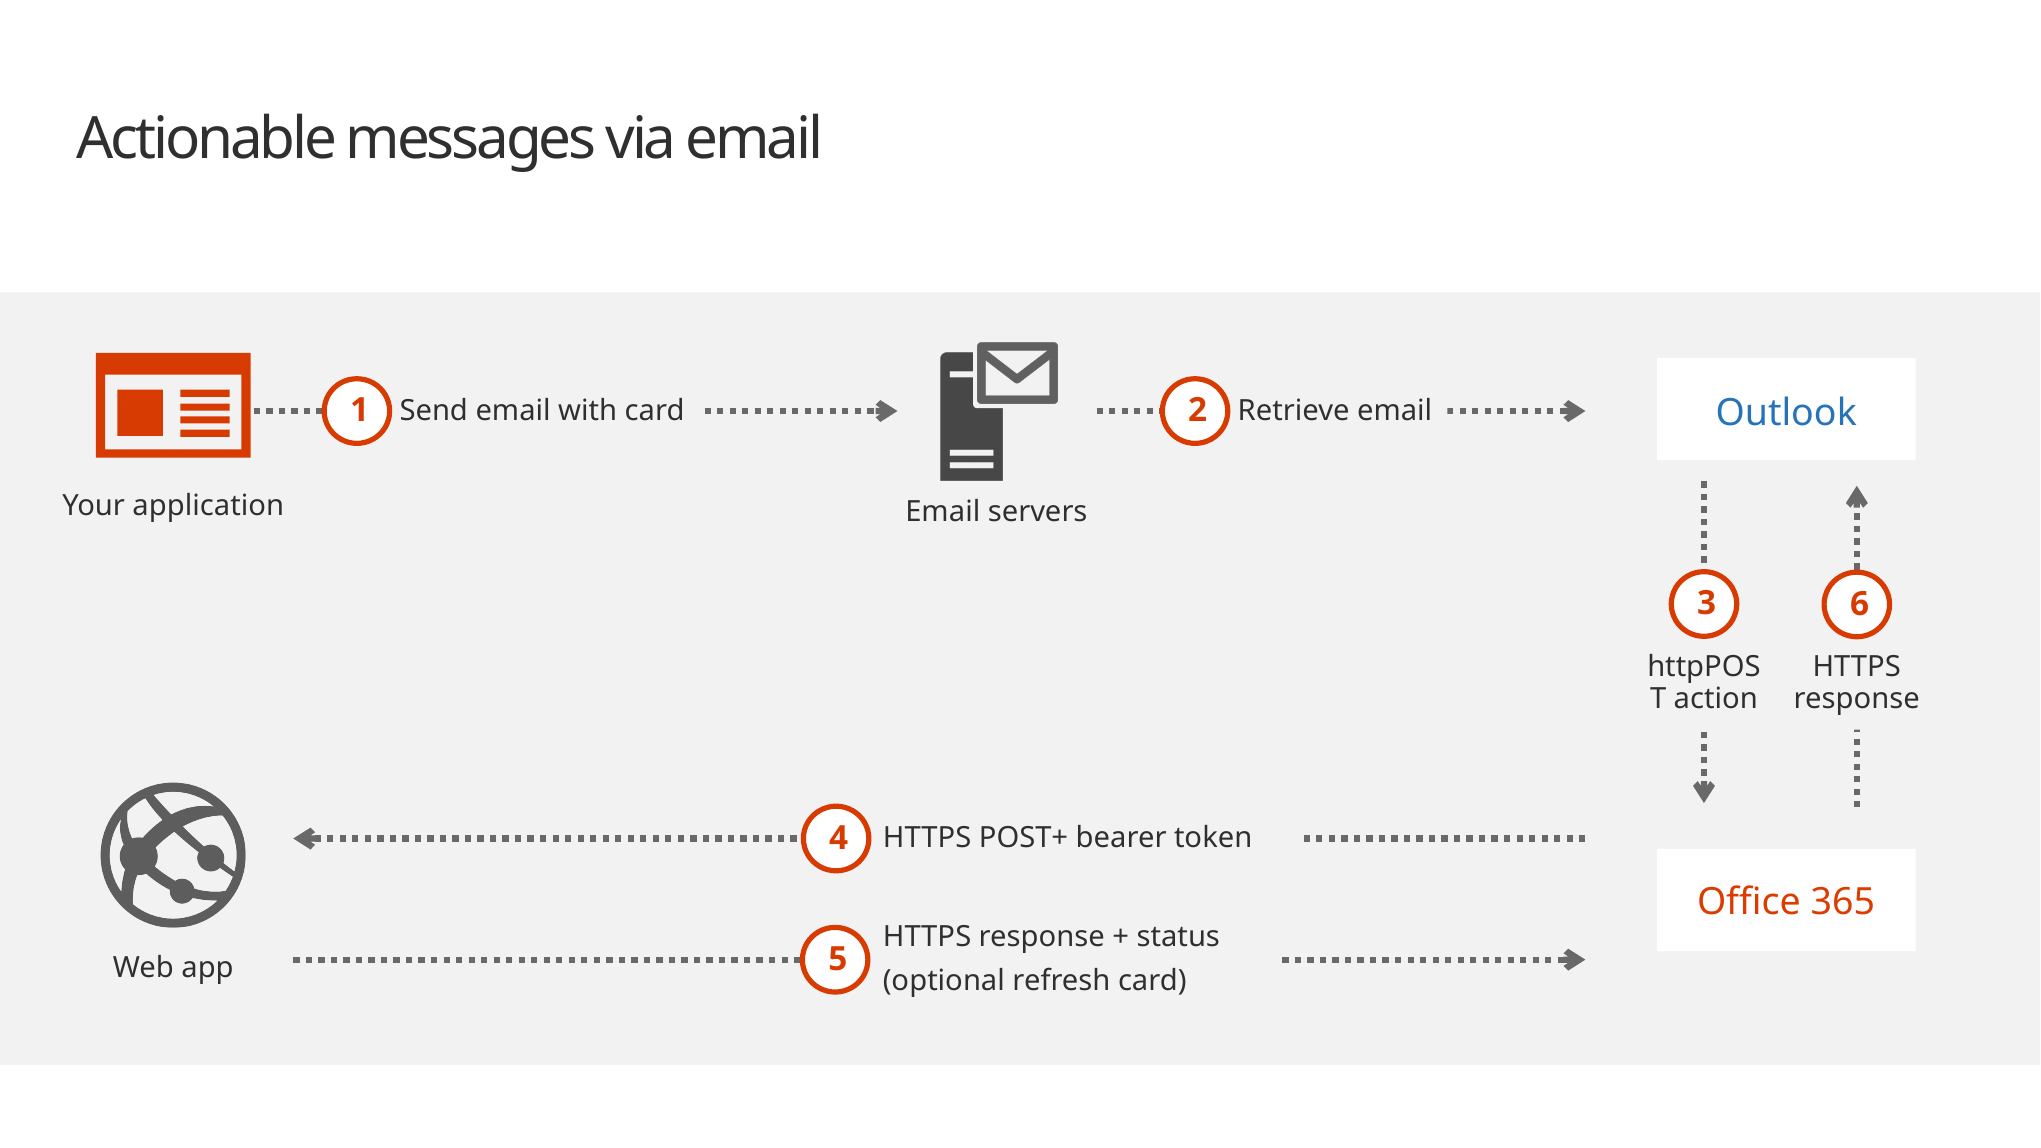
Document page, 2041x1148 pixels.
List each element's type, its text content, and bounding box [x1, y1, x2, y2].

text_box Your application [47, 475, 300, 537]
text_box Email servers [890, 481, 1103, 543]
text_box 5 [801, 960, 869, 993]
text_box HTTPS response [1858, 636, 1945, 730]
text_box Send email with card [384, 412, 700, 442]
picture [100, 782, 247, 928]
text_box HTTPS response [1769, 636, 1856, 730]
text_box [1656, 357, 1917, 461]
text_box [907, 333, 1058, 481]
text_box 2 [1161, 412, 1229, 445]
text_box [1656, 848, 1917, 952]
text_box HTTPS response + status (optional refresh card) [867, 960, 1276, 1012]
text_box 1 [323, 412, 391, 445]
text_box 3 [1705, 570, 1738, 638]
text_box httpPOST action [1705, 636, 1769, 730]
text_box 2 [1161, 377, 1229, 410]
text_box Web app [97, 937, 249, 999]
text_box 4 [802, 805, 870, 838]
text_box httpPOST action [1627, 636, 1703, 730]
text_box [95, 352, 251, 458]
text_box Retrieve email [1222, 379, 1448, 410]
text_box Outlook [1715, 387, 1857, 433]
text_box 6 [1823, 571, 1856, 638]
text_box 1 [323, 377, 391, 410]
title Actionable messages via email [76, 103, 1969, 172]
text_box [0, 292, 2041, 1066]
text_box Send email with card [384, 379, 700, 410]
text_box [293, 838, 1586, 960]
text_box HTTPS POST+ bearer token [867, 807, 1300, 838]
text_box Retrieve email [1222, 412, 1448, 442]
text_box 6 [1858, 571, 1891, 638]
text_box Office 365 [1697, 877, 1876, 923]
text_box 3 [1670, 570, 1703, 638]
